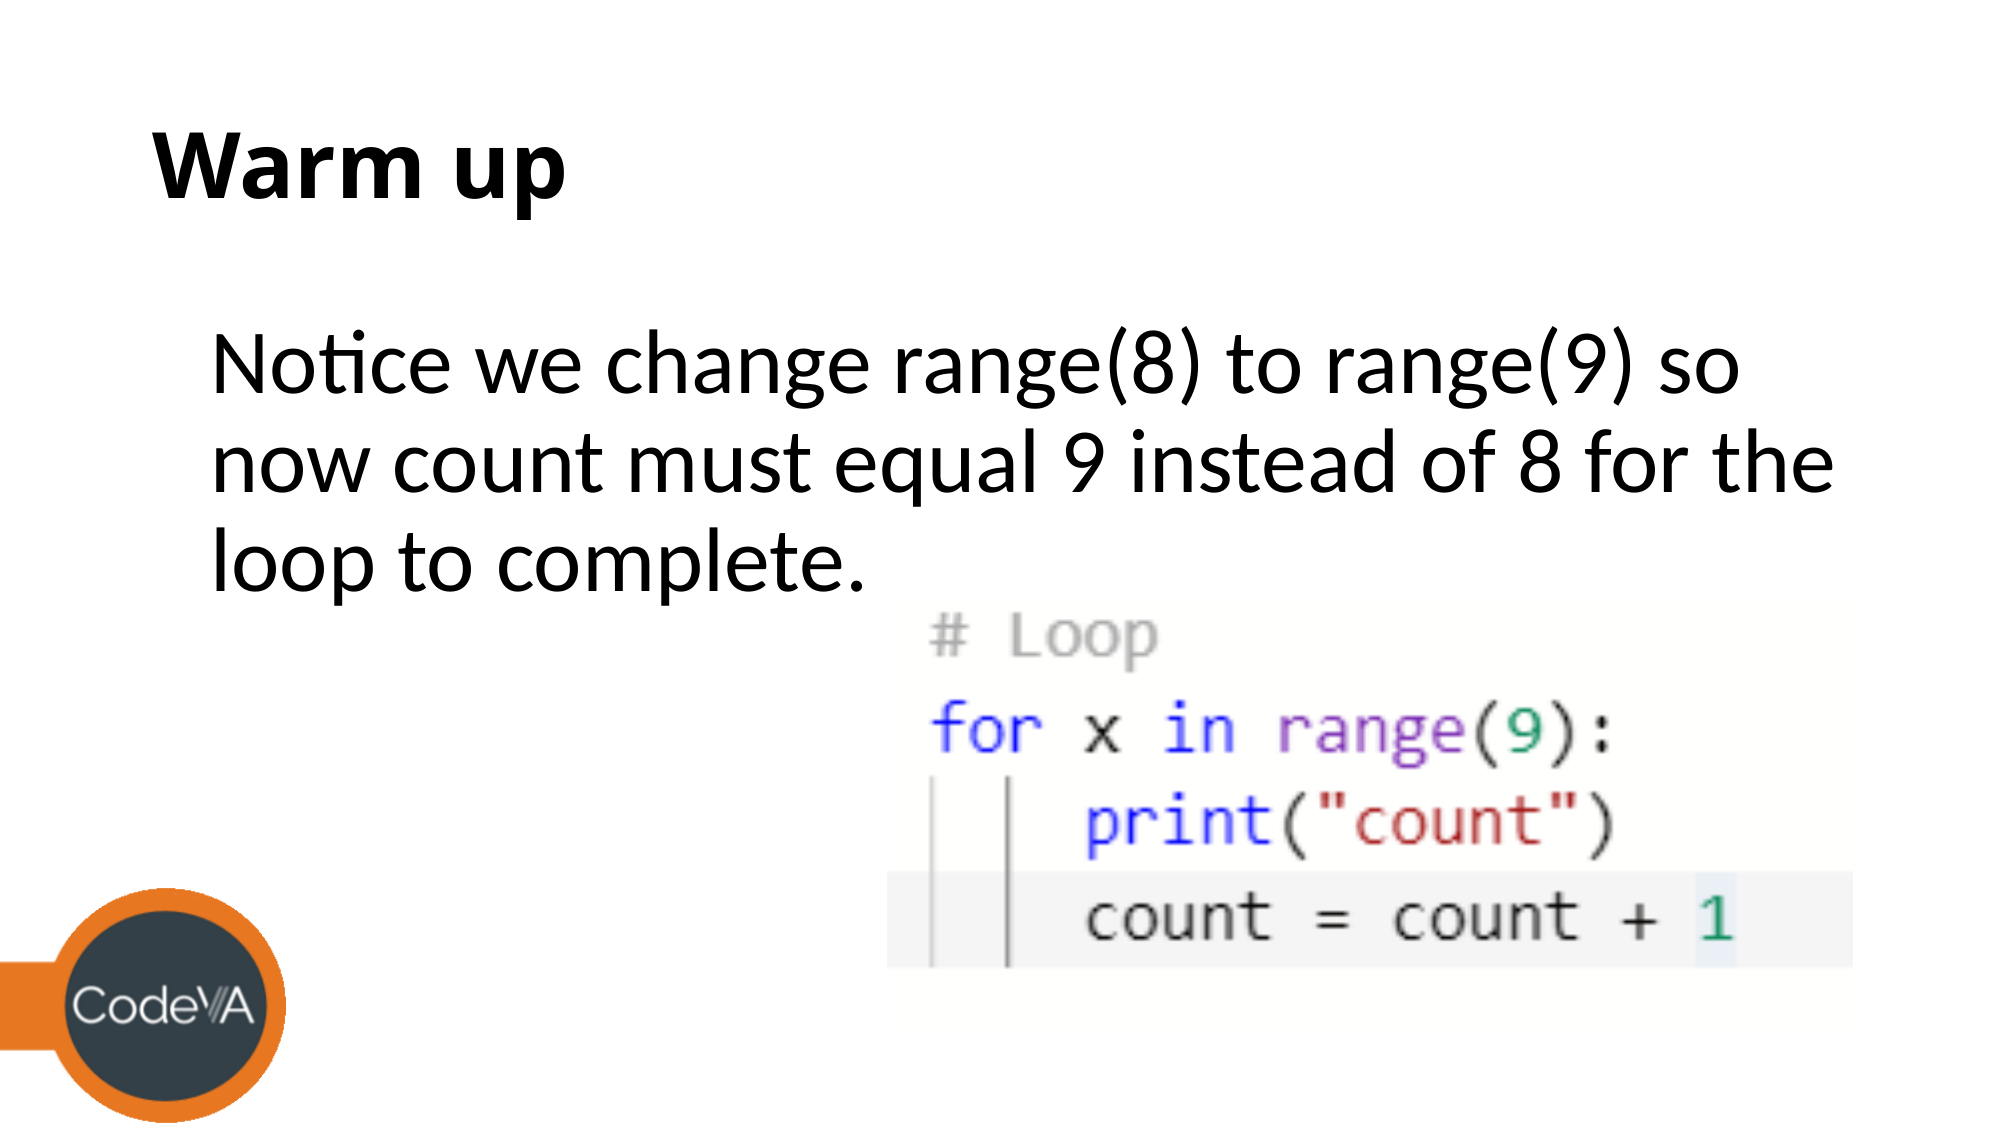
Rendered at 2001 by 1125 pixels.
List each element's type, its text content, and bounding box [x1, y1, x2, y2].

title Warm up [137, 59, 1863, 278]
list Notice we change range(8) to range(9) so now count must equal 9 instead of 8 for the loop to complete. [195, 299, 1863, 1081]
picture [0, 885, 286, 1125]
picture [887, 602, 1853, 1034]
